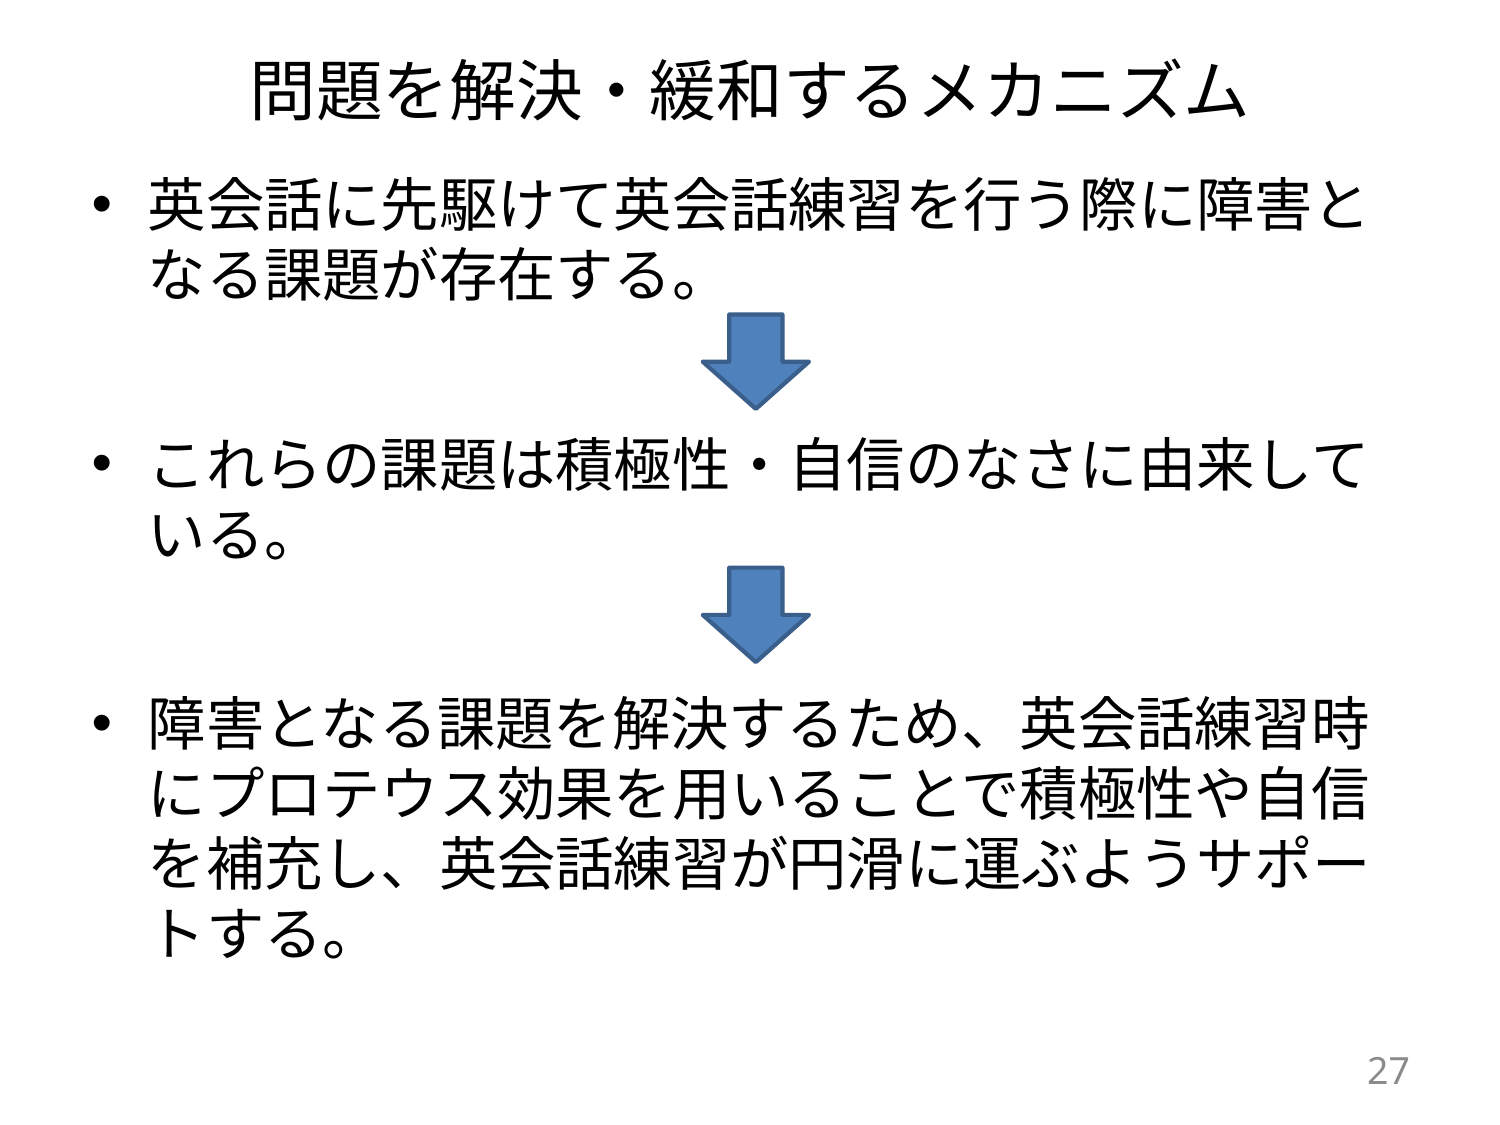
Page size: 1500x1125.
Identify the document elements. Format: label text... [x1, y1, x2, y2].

text_box [700, 312, 811, 411]
title 問題を解決・緩和するメカニズム [75, 30, 1425, 147]
slide_number 27 [1074, 1042, 1425, 1103]
list 英会話に先駆けて英会話練習を行う際に障害となる課題が存在する。 これらの課題は積極性・自信のなさに由来している。 障害となる課題を解決するため、英会話練習時にプロテウス効果を用いることで積極性や自信を補充し、英会話練習が円滑に運ぶようサポートする。 [76, 160, 1425, 1005]
text_box [700, 565, 811, 664]
